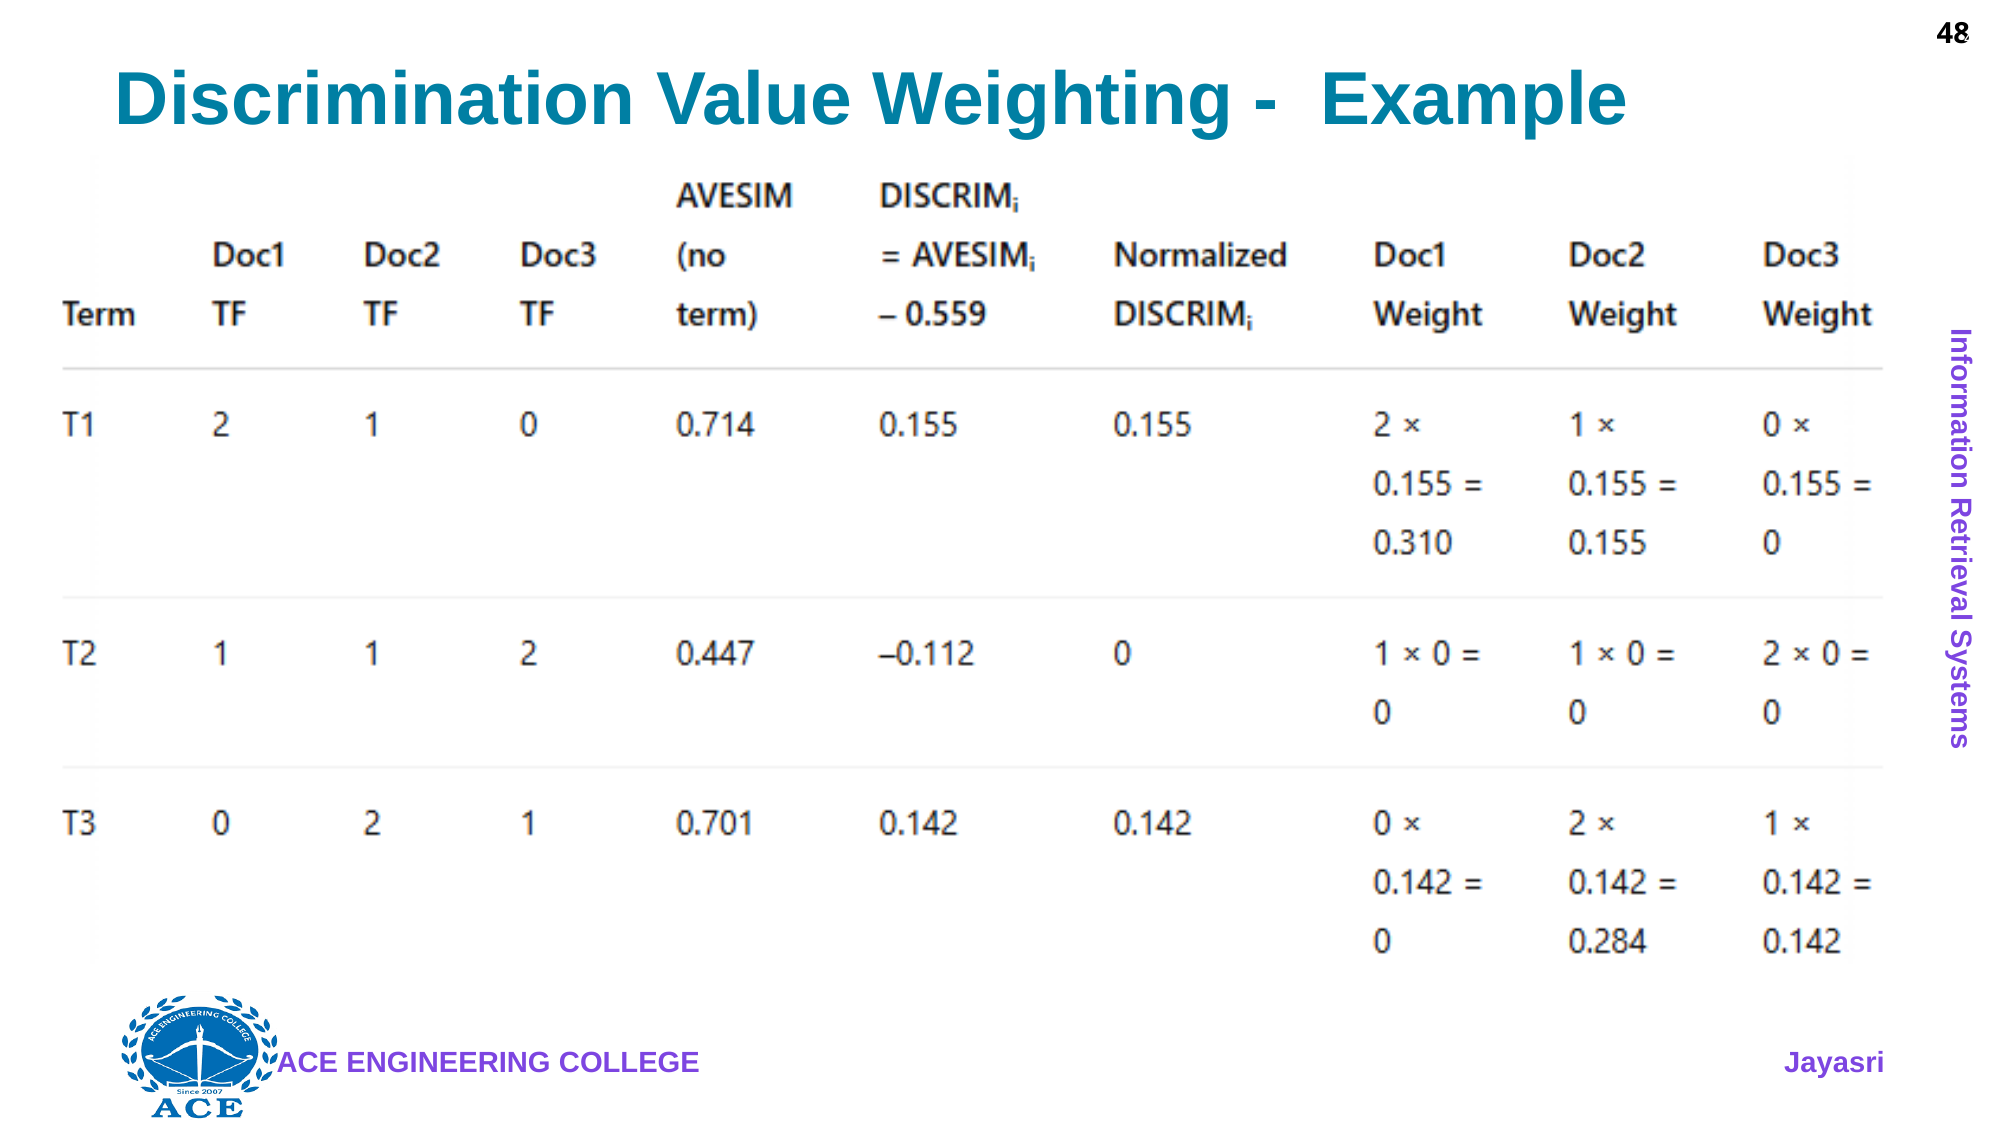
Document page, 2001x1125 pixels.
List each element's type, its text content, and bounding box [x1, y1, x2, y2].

title Discrimination Value Weighting - Example [99, 35, 1900, 152]
picture [101, 975, 303, 1125]
picture [16, 154, 1901, 966]
slide_number 48 [1879, 18, 2000, 49]
